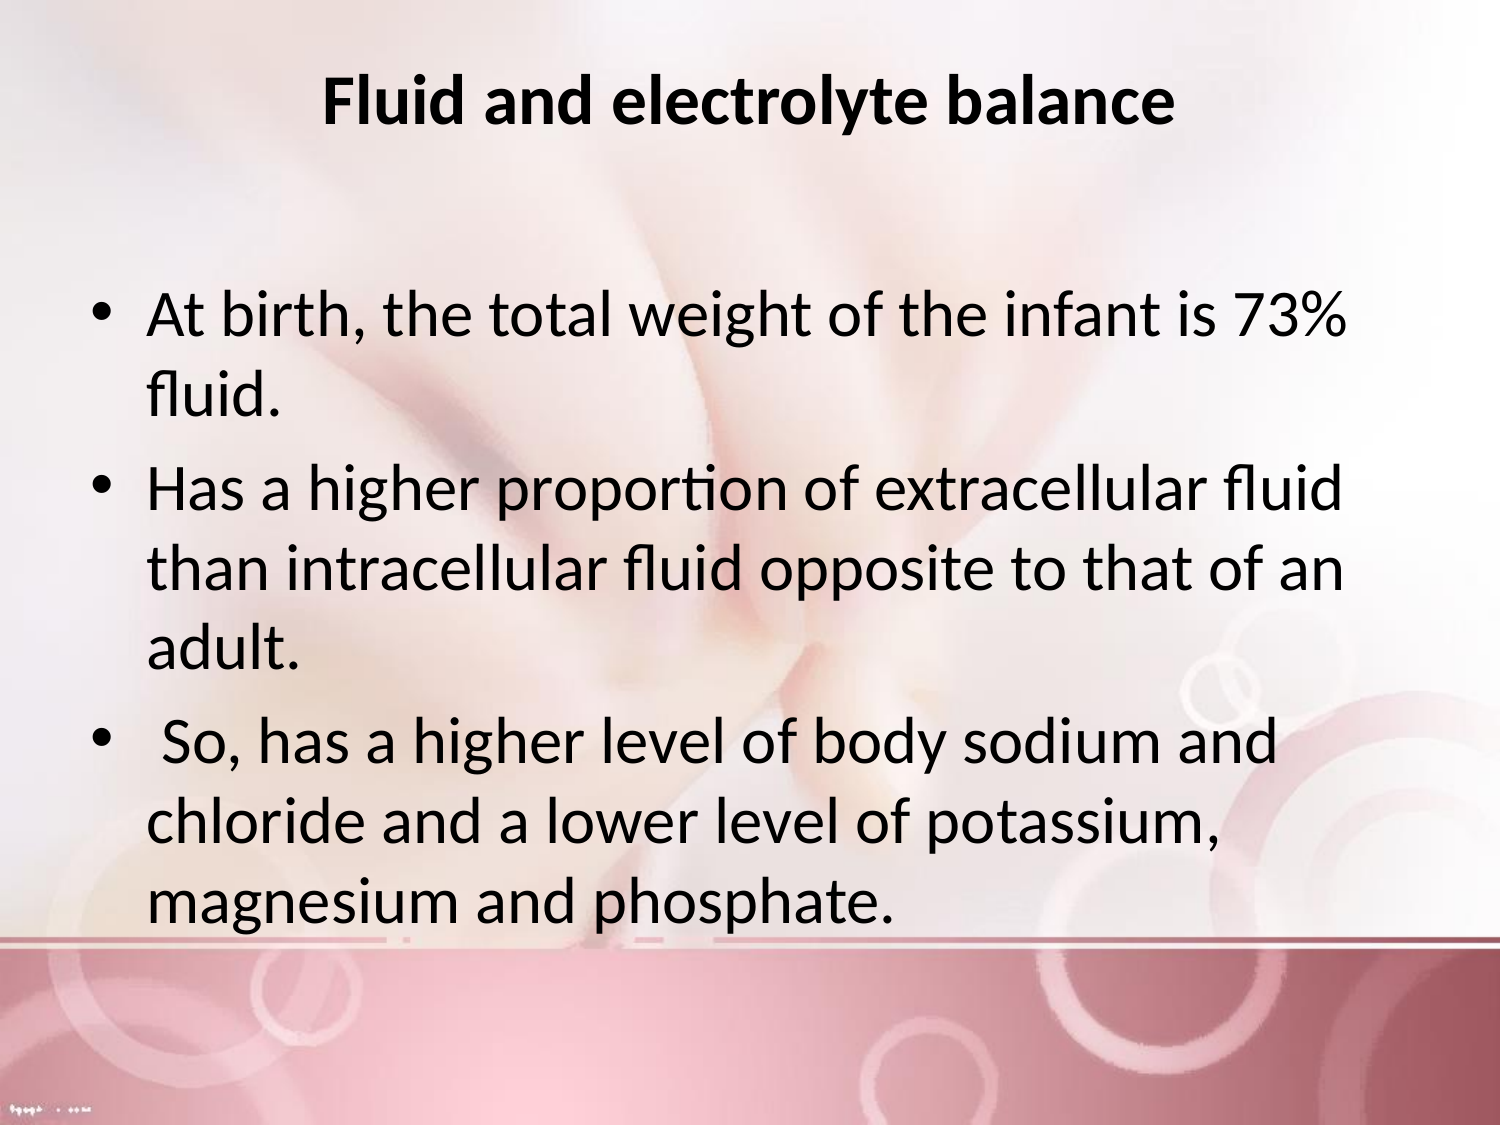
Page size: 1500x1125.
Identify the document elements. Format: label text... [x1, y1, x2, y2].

list At birth, the total weight of the infant is 73% fluid. Has a higher proportion of extracellular fluid than intracellular fluid opposite to that of an adult. So, has a higher level of body sodium and chloride and a lower level of potassium, magnesium and phosphate. [75, 262, 1425, 1005]
title Fluid and electrolyte balance [75, 45, 1425, 233]
picture [0, 0, 1500, 1125]
